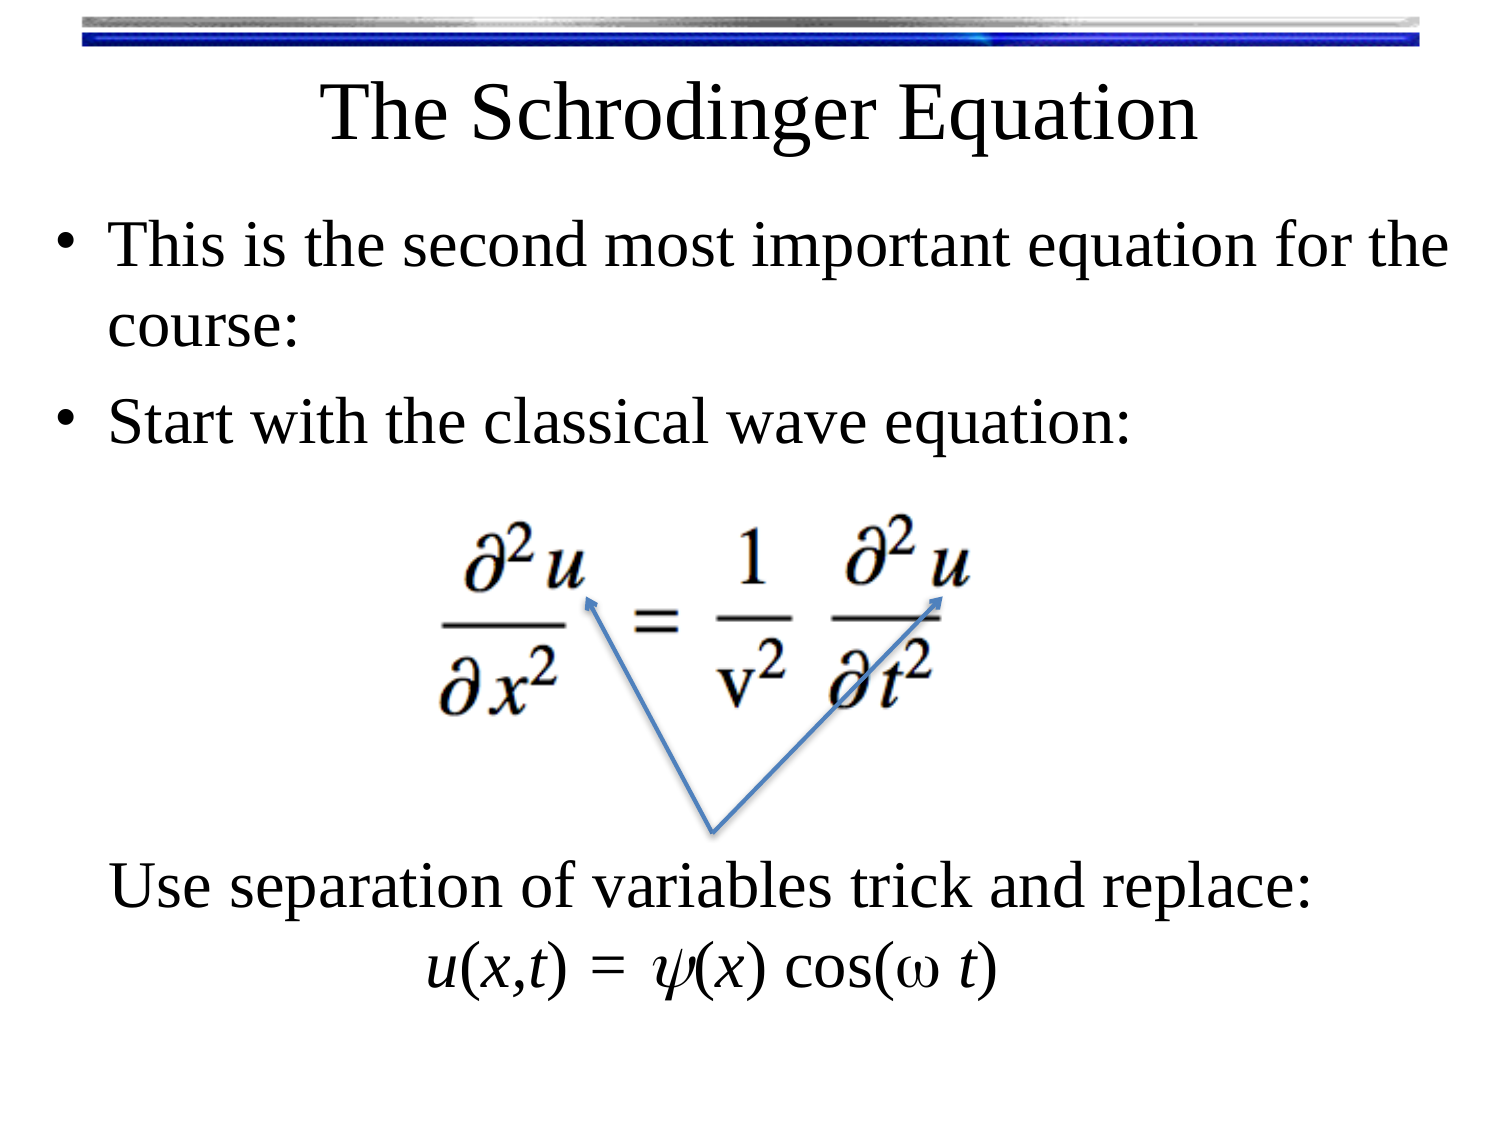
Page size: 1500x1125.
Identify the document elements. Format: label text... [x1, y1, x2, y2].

text_box Use separation of variables trick and replace: u(x,t) = y(x) cos(w t) [93, 833, 1332, 1008]
picture [79, 12, 1426, 52]
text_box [712, 596, 943, 834]
picture [402, 496, 981, 742]
text_box The Schrodinger Equation [22, 13, 1498, 199]
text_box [585, 596, 710, 834]
text_box This is the second most important equation for the course: Start with the classical wave equation: [37, 199, 1463, 344]
